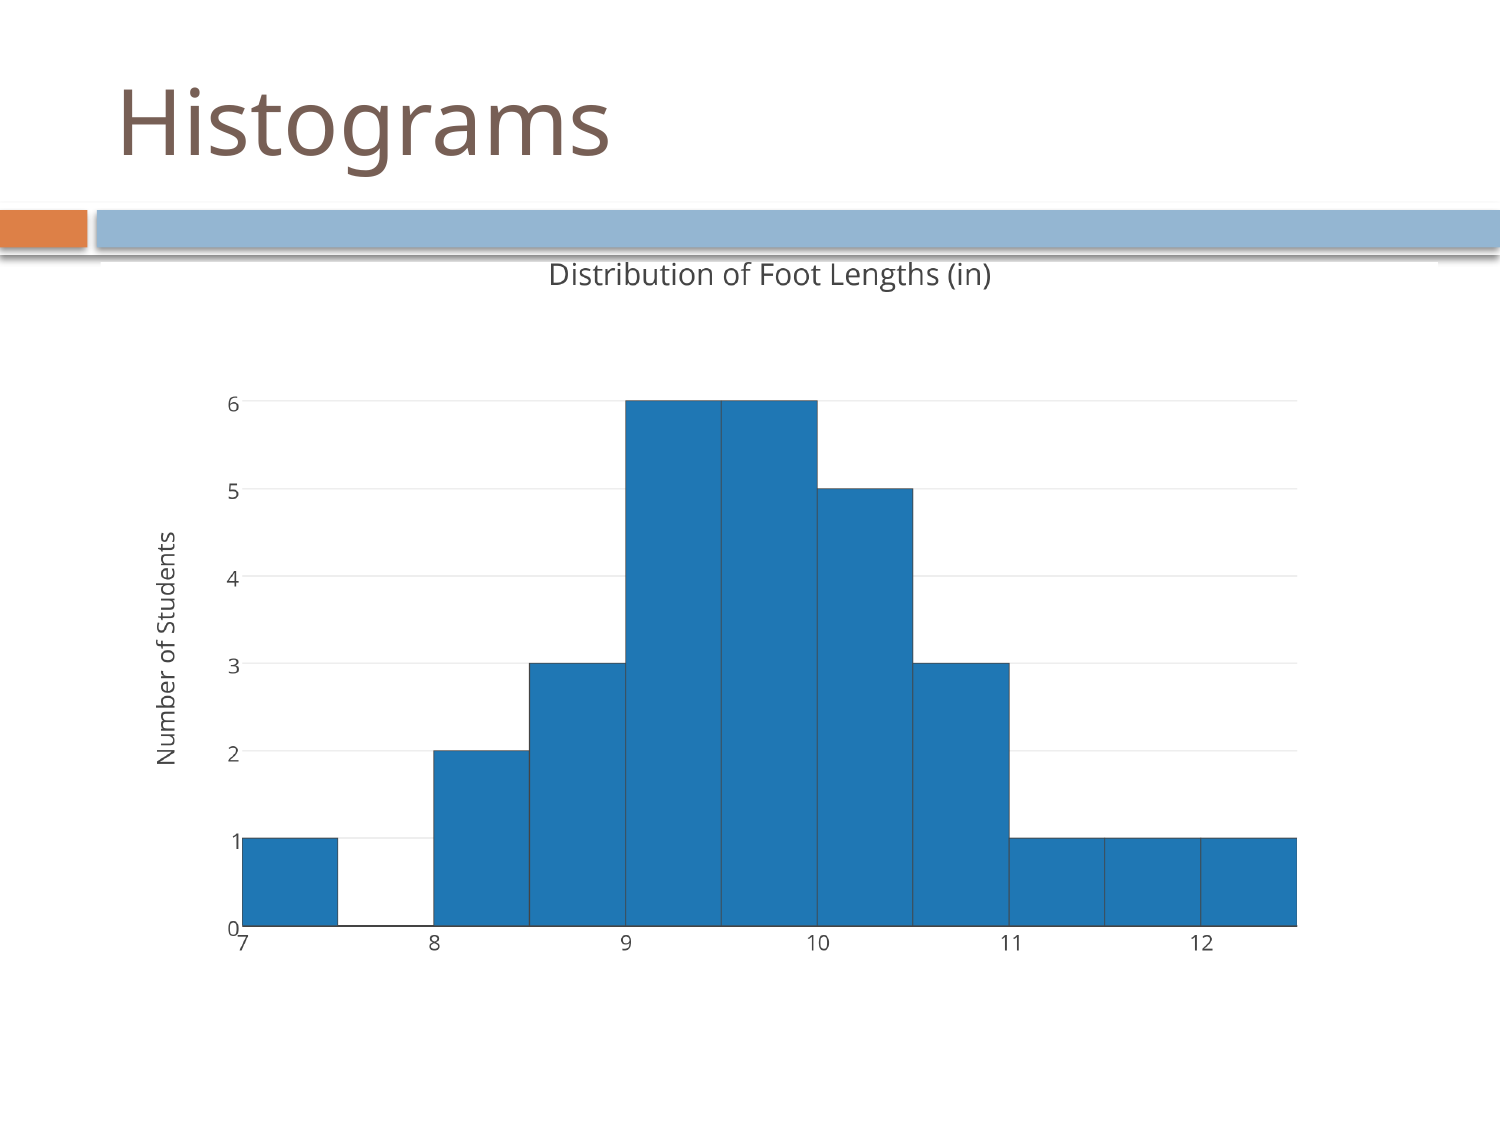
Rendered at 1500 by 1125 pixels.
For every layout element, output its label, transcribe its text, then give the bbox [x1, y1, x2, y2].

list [100, 262, 1439, 981]
title Histograms [100, 37, 1438, 200]
